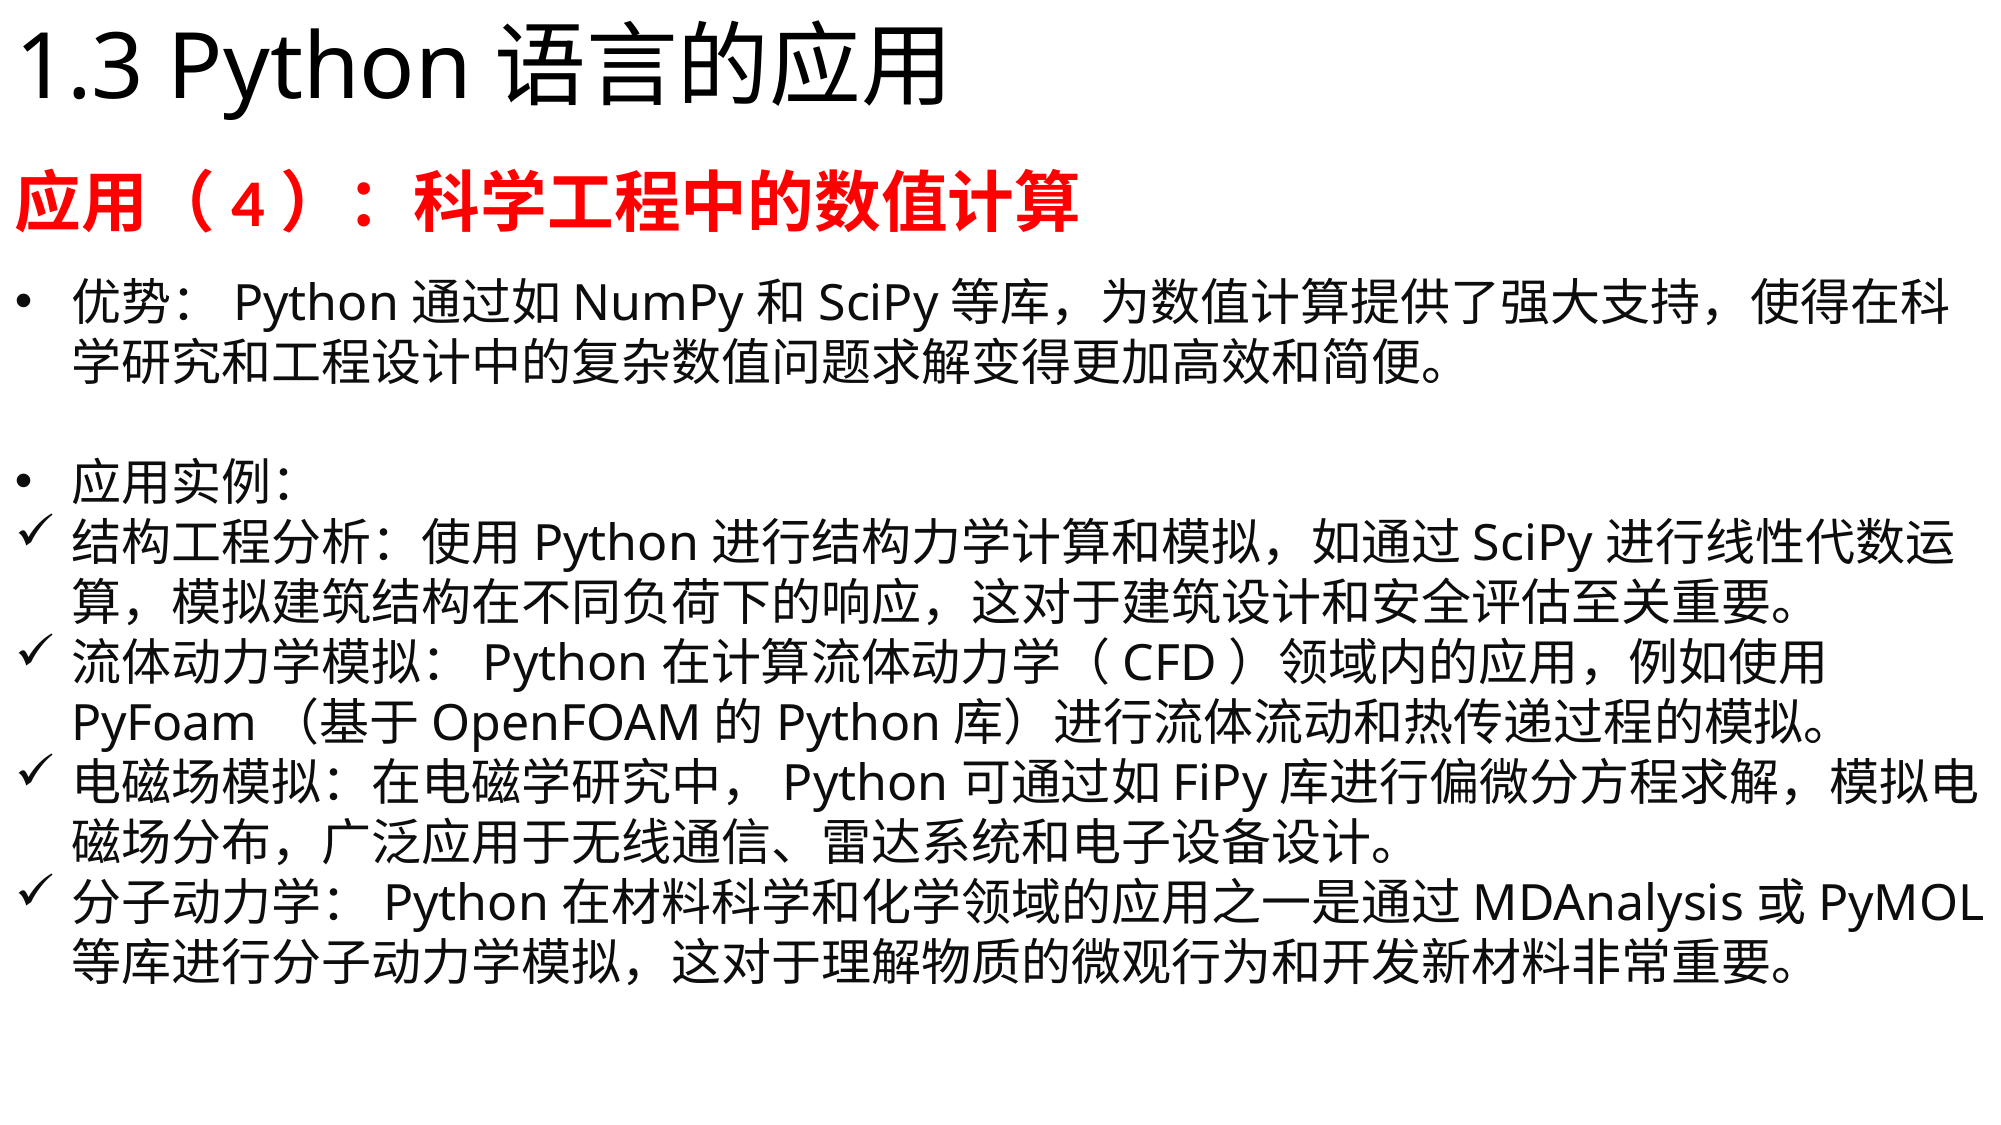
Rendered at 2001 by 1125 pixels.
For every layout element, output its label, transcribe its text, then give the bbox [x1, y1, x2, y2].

text_box 优势：Python通过如NumPy和SciPy等库，为数值计算提供了强大支持，使得在科学研究和工程设计中的复杂数值问题求解变得更加高效和简便。 应用实例： 结构工程分析：使用Python进行结构力学计算和模拟，如通过SciPy进行线性代数运算，模拟建筑结构在不同负荷下的响应，这对于建筑设计和安全评估至关重要。 流体动力学模拟：Python在计算流体动力学（CFD）领域内的应用，例如使用PyFoam（基于OpenFOAM的Python库）进行流体流动和热传递过程的模拟。 电磁场模拟：在电磁学研究中，Python可通过如FiPy库进行偏微分方程求解，模拟电磁场分布，广泛应用于无线通信、雷达系统和电子设备设计。 分子动力学：Python在材料科学和化学领域的应用之一是通过MDAnalysis或PyMOL等库进行分子动力学模拟，这对于理解物质的微观行为和开发新材料非常重要。 [0, 263, 2000, 998]
text_box 应用（4）：科学工程中的数值计算 [0, 152, 2000, 247]
title 1.3 Python语言的应用 [0, 0, 2000, 138]
